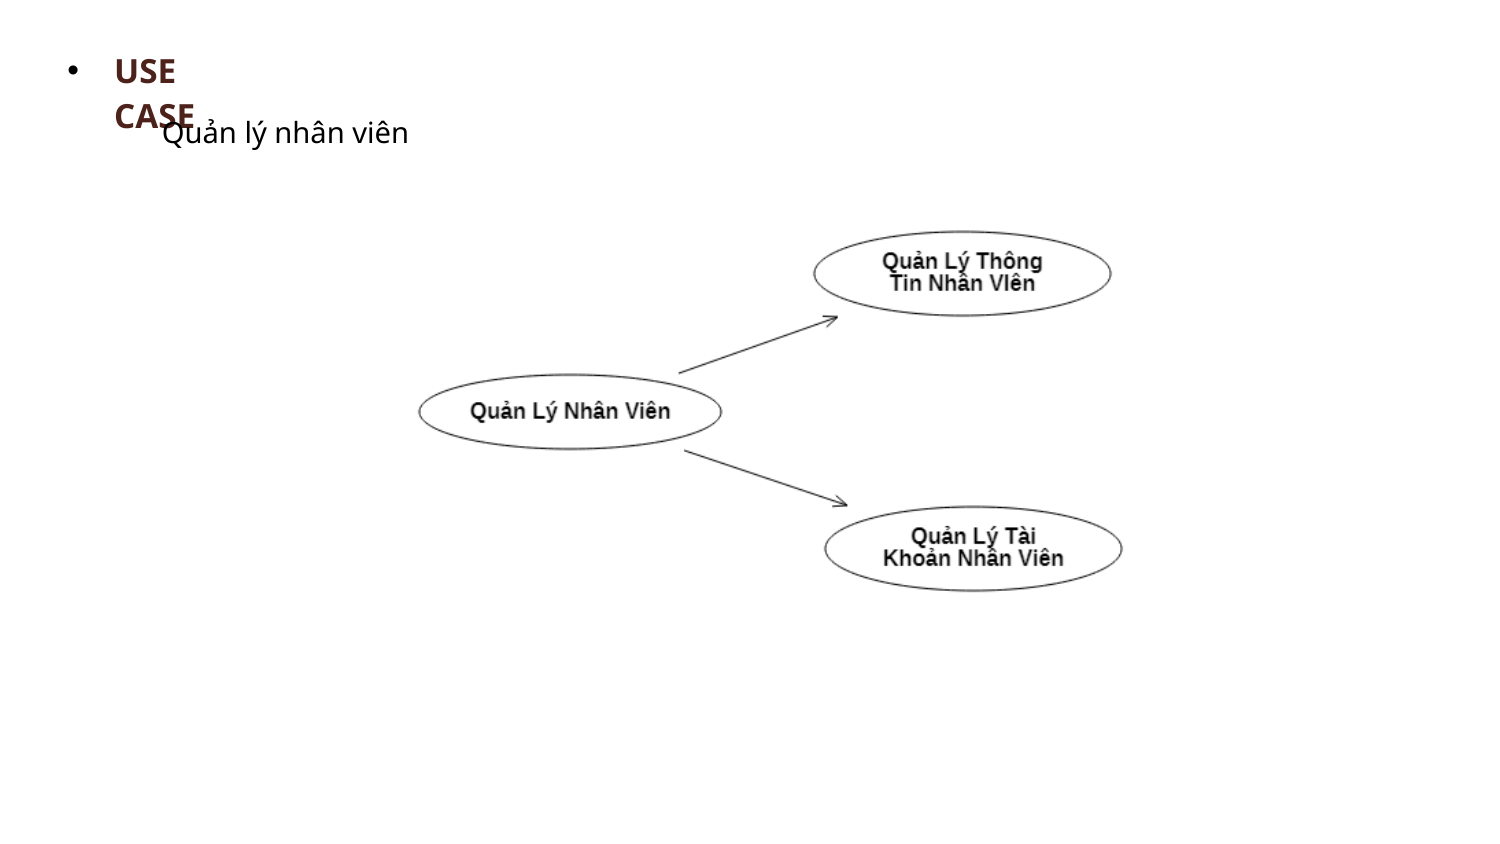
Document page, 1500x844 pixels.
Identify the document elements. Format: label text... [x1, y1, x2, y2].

picture [361, 170, 1216, 661]
text_box Quản lý nhân viên [147, 107, 425, 157]
text_box USE CASE [52, 28, 279, 92]
